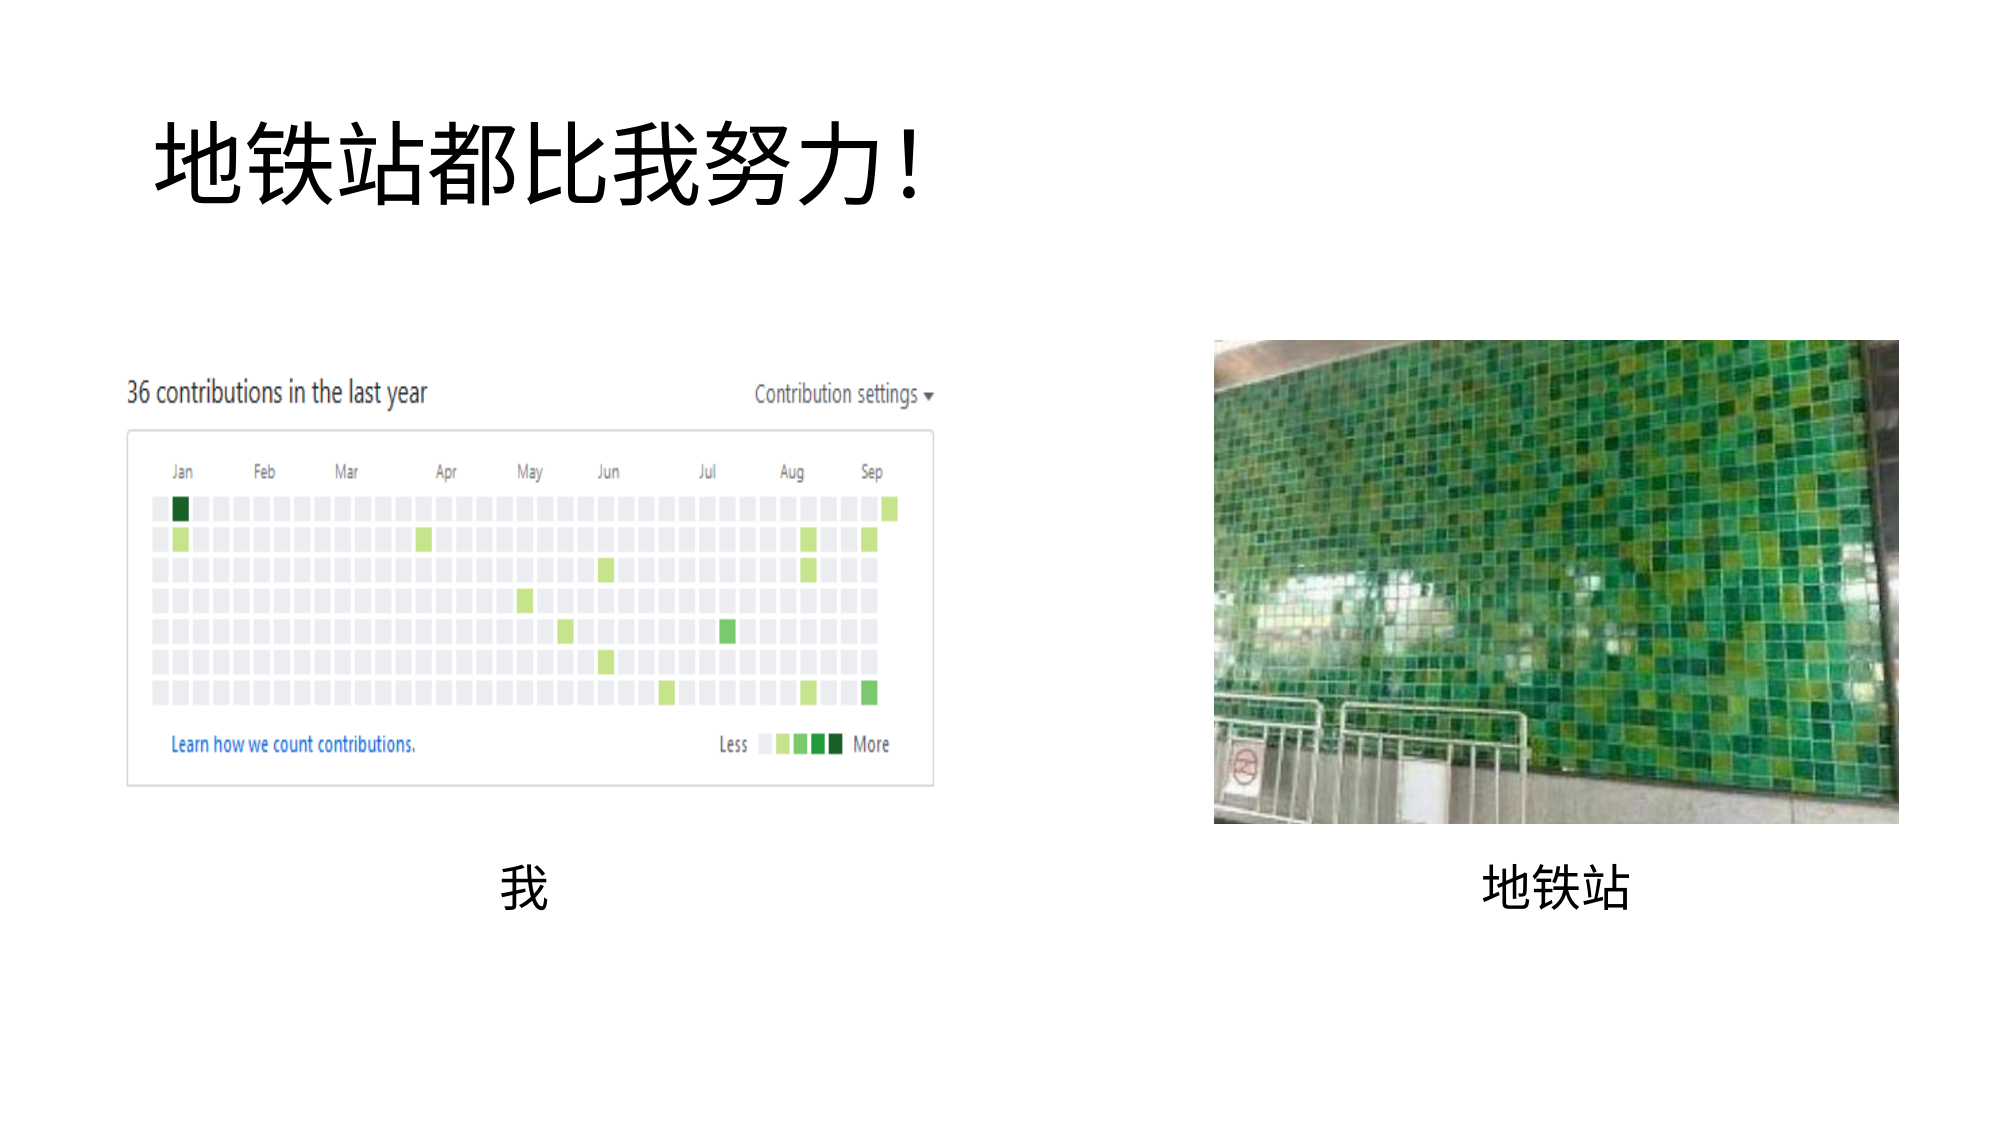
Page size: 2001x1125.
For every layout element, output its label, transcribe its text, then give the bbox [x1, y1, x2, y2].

picture [1214, 340, 1899, 824]
title 地铁站都比我努力！ [137, 59, 1863, 278]
text_box 我 [484, 849, 565, 924]
text_box 地铁站 [1431, 849, 1683, 924]
picture [108, 340, 941, 824]
